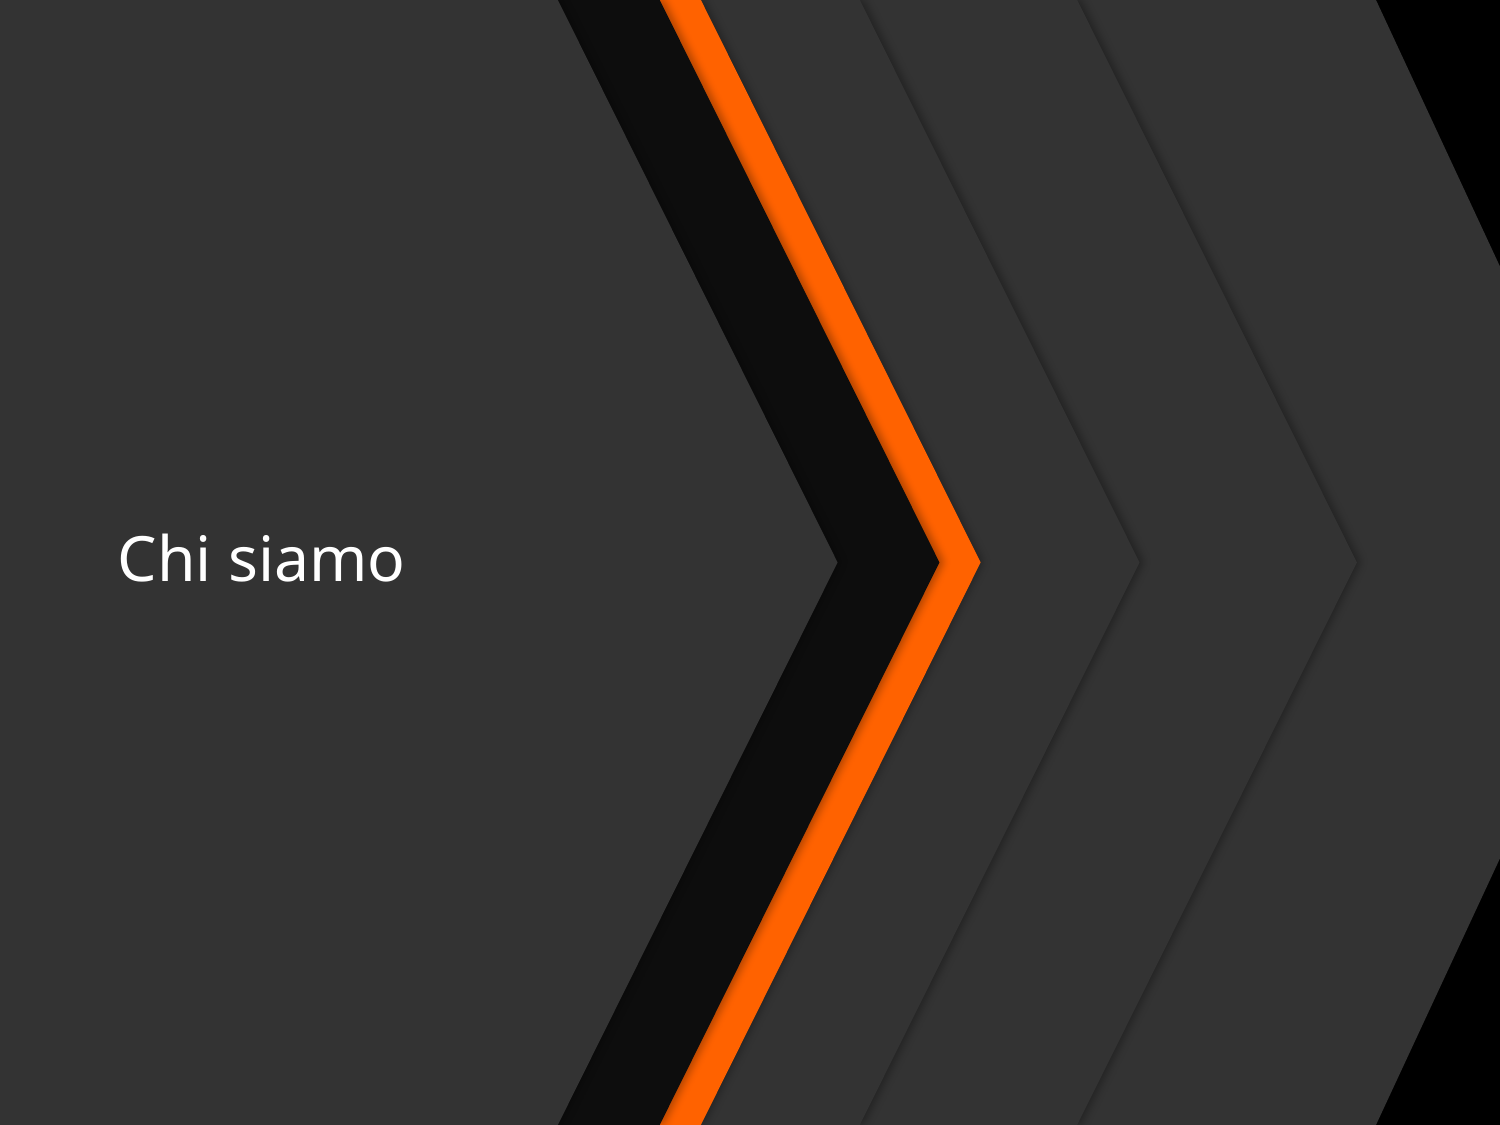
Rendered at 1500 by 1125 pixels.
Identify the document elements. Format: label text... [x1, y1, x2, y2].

title Chi siamo [103, 519, 750, 606]
